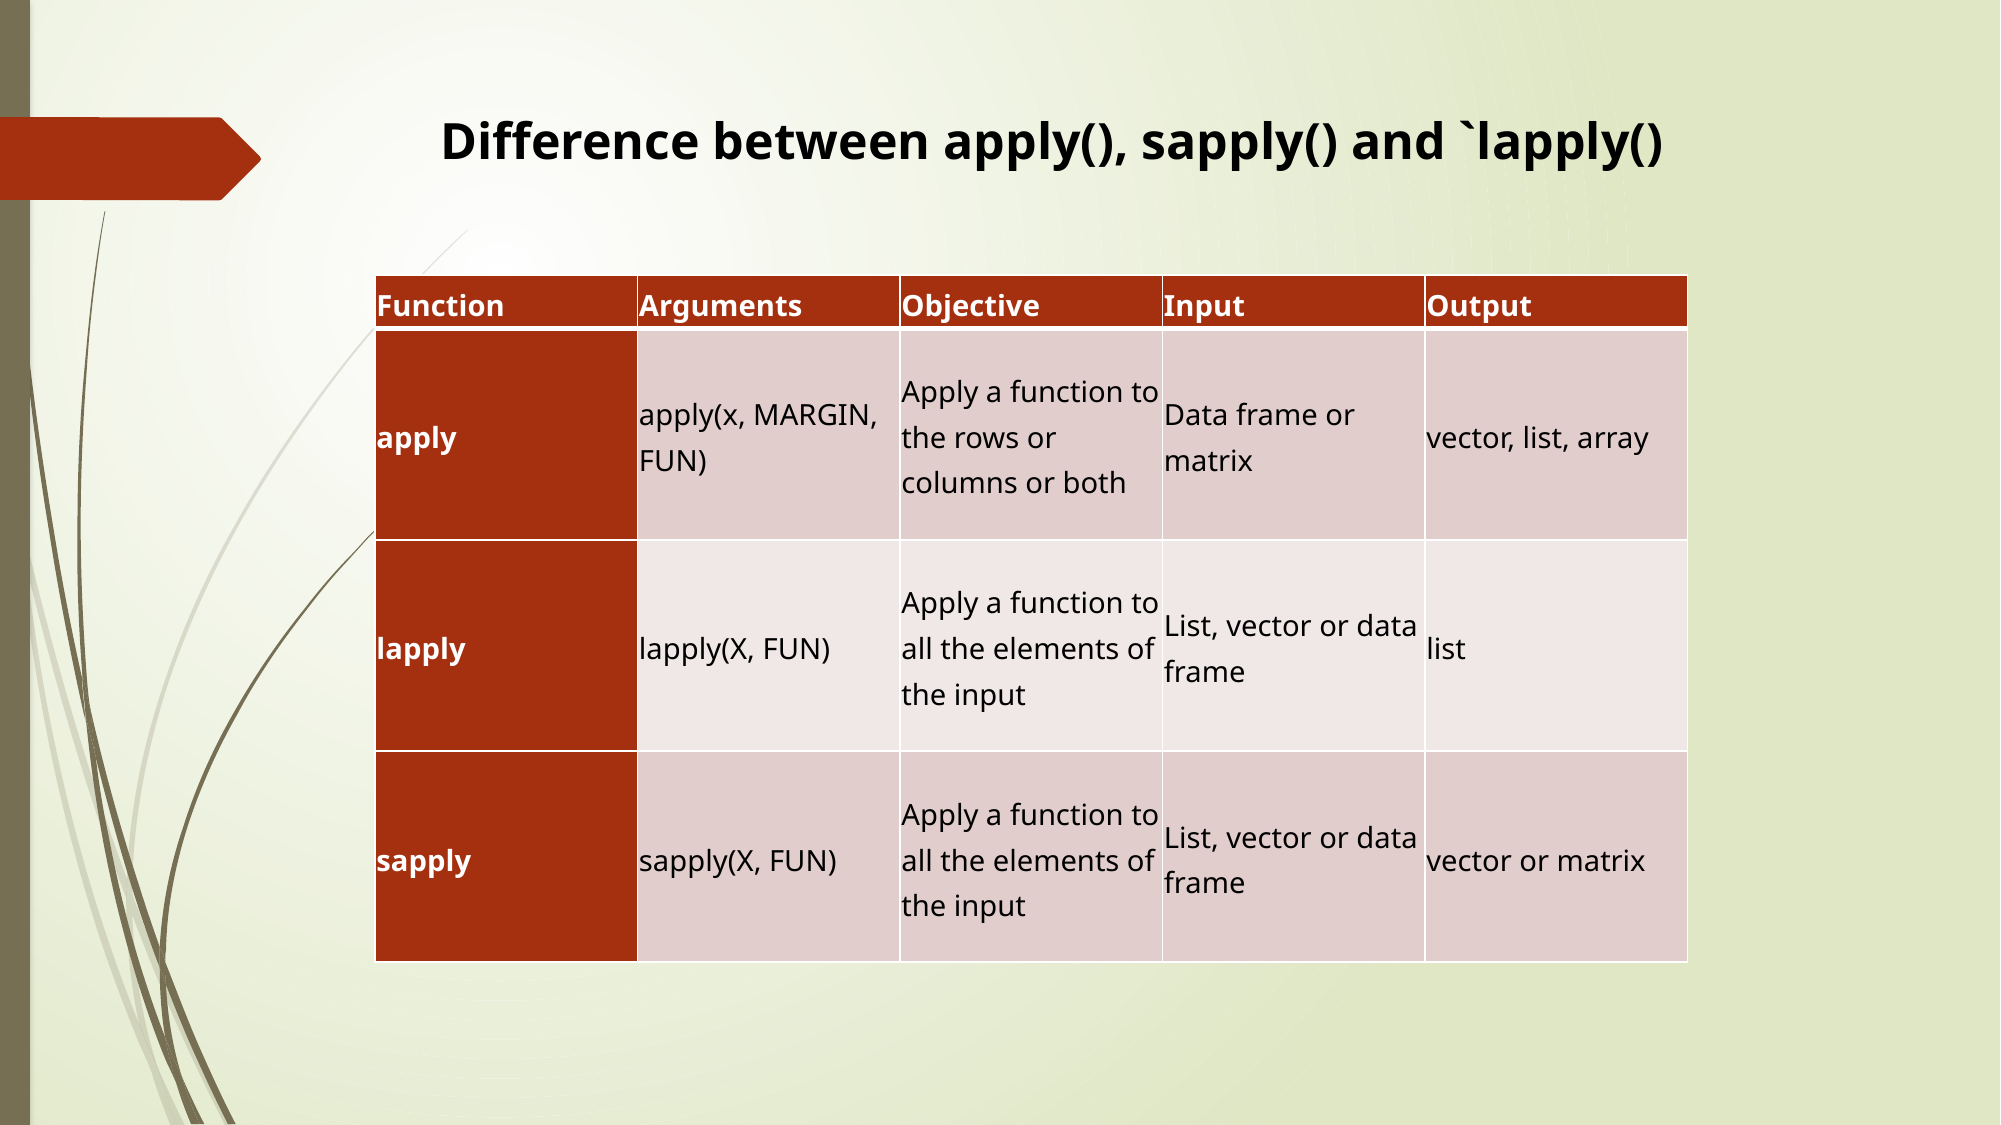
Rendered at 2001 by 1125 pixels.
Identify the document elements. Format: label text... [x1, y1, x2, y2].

table_cell vector or matrix [1426, 752, 1687, 961]
table_header Output [1426, 276, 1687, 326]
table_cell Apply a function to the rows or columns or both [901, 331, 1162, 539]
table_header Input [1163, 276, 1424, 326]
title Difference between apply(), sapply() and `lapply() [425, 102, 1888, 313]
table_cell Data frame or matrix [1163, 331, 1424, 539]
table_header Function [376, 276, 637, 326]
table_cell Apply a function to all the elements of the input [901, 752, 1162, 961]
table_cell List, vector or data frame [1163, 541, 1424, 750]
table_cell apply(x, MARGIN, FUN) [638, 331, 899, 539]
table_cell sapply [376, 752, 637, 961]
table_cell sapply(X, FUN) [638, 752, 899, 961]
table_cell list [1426, 541, 1687, 750]
table_cell Apply a function to all the elements of the input [901, 541, 1162, 750]
table_cell vector, list, array [1426, 331, 1687, 539]
table_cell lapply [376, 541, 637, 750]
table_cell apply [376, 331, 637, 539]
table_cell lapply(X, FUN) [638, 541, 899, 750]
table_cell List, vector or data frame [1163, 752, 1424, 961]
table_header Arguments [638, 276, 899, 326]
table_header Objective [901, 276, 1162, 326]
